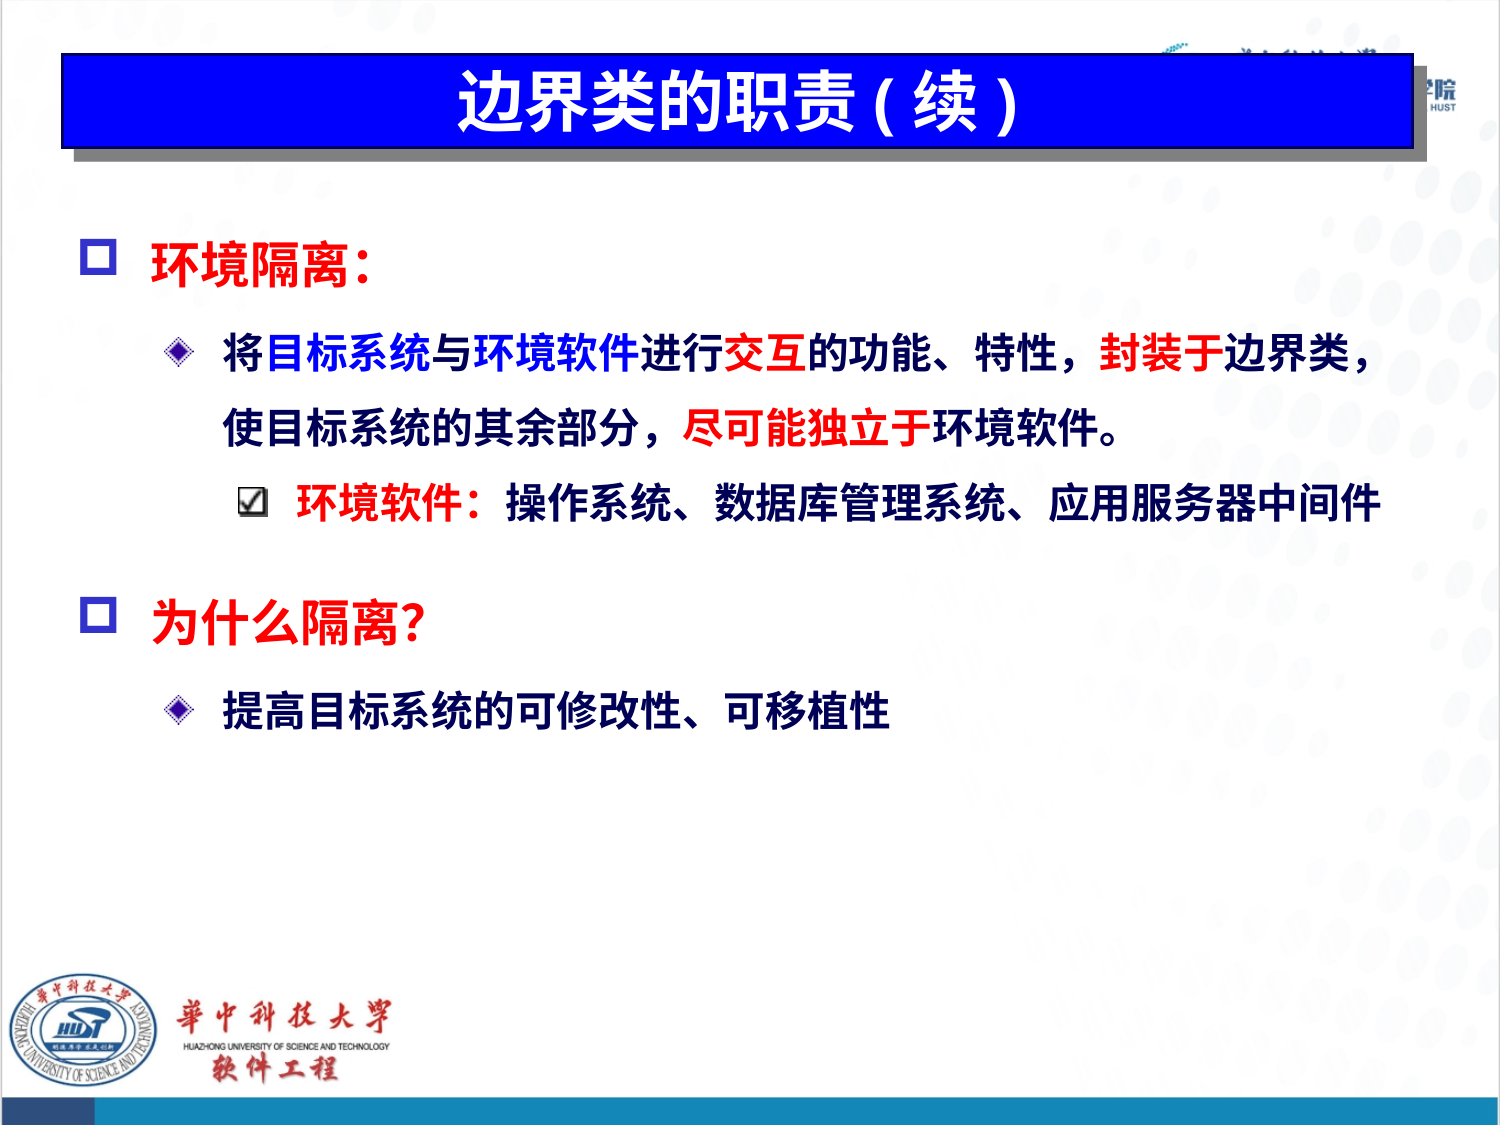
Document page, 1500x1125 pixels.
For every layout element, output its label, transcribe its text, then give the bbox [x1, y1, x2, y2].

list 环境隔离： 将目标系统与环境软件进行交互的功能、特性，封装于边界类，使目标系统的其余部分，尽可能独立于环境软件。 环境软件：操作系统、数据库管理系统、应用服务器中间件 为什么隔离？ 提高目标系统的可修改性、可移植性 [61, 196, 1436, 740]
picture [0, 0, 1500, 1125]
title 边界类的职责(续) [61, 53, 1414, 149]
